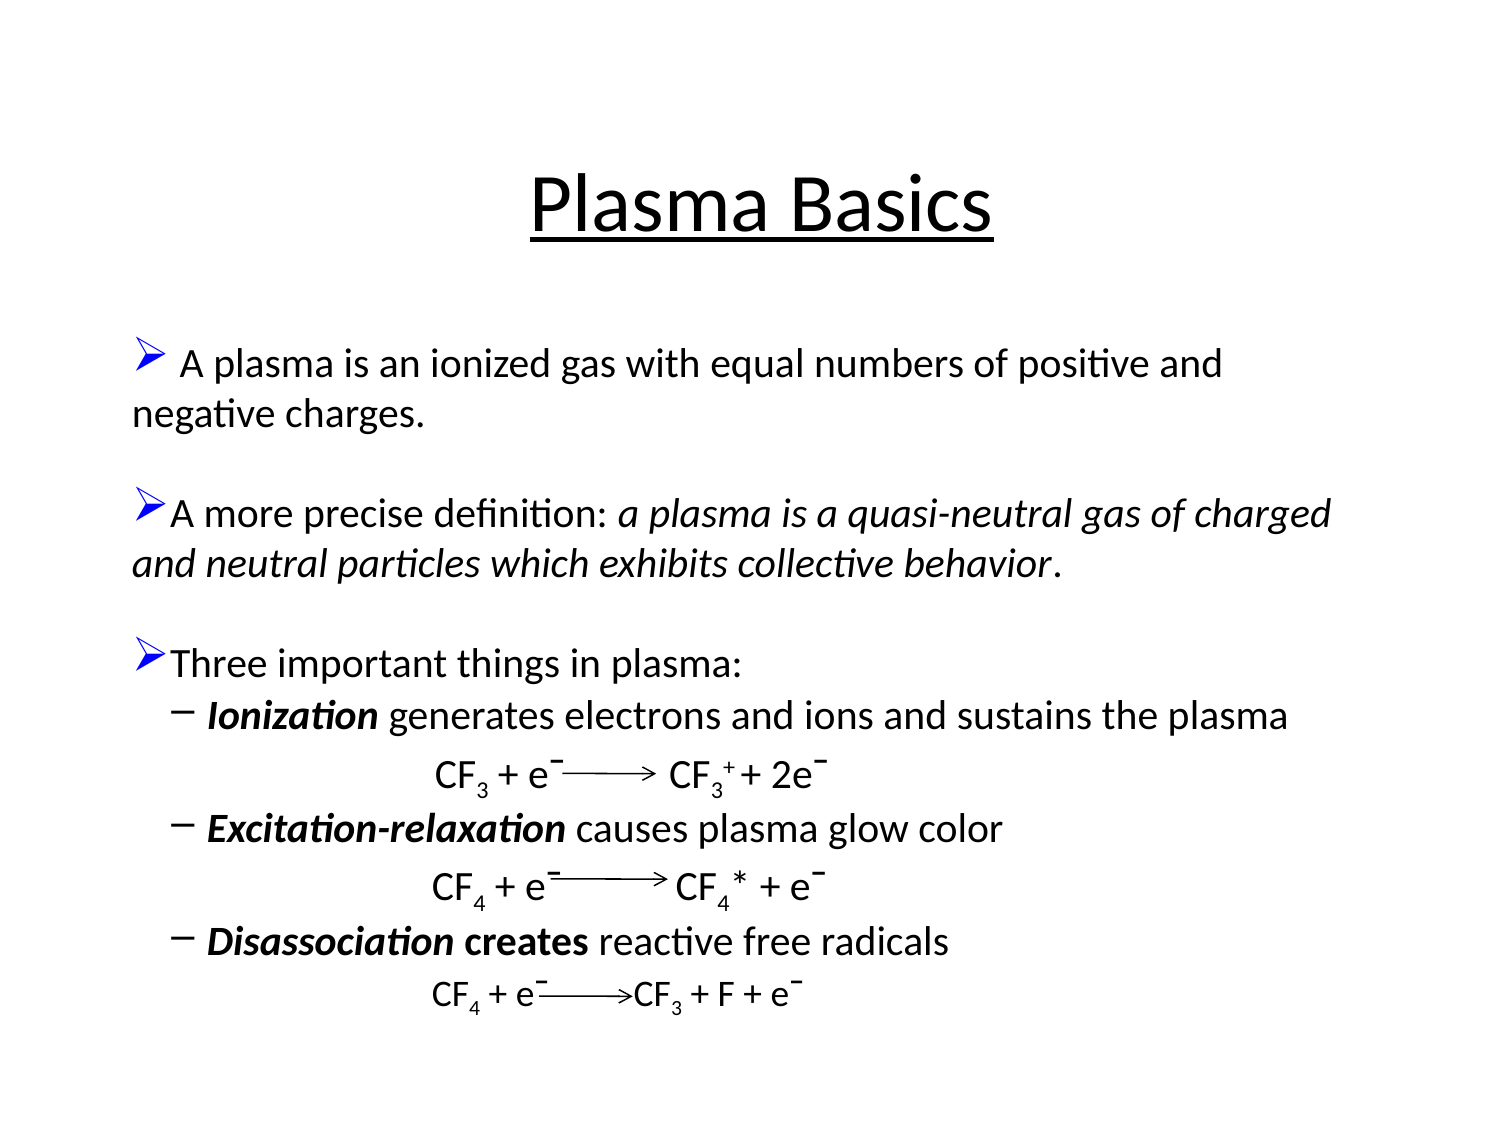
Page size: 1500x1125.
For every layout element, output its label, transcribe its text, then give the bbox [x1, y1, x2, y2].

text_box Plasma Basics [152, 140, 1372, 256]
text_box A plasma is an ionized gas with equal numbers of positive and negative charges. A more precise definition: a plasma is a quasi-neutral gas of charged and neutral particles which exhibits collective behavior. Three important things in plasma: Ionization generates electrons and ions and sustains the plasma CF3 + eˉ CF3+ + 2eˉ Excitation-relaxation causes plasma glow color CF4 + eˉ CF4* + eˉ Disassociation creates reactive free radicals CF4 + eˉ CF3 + F + eˉ [117, 328, 1348, 1125]
